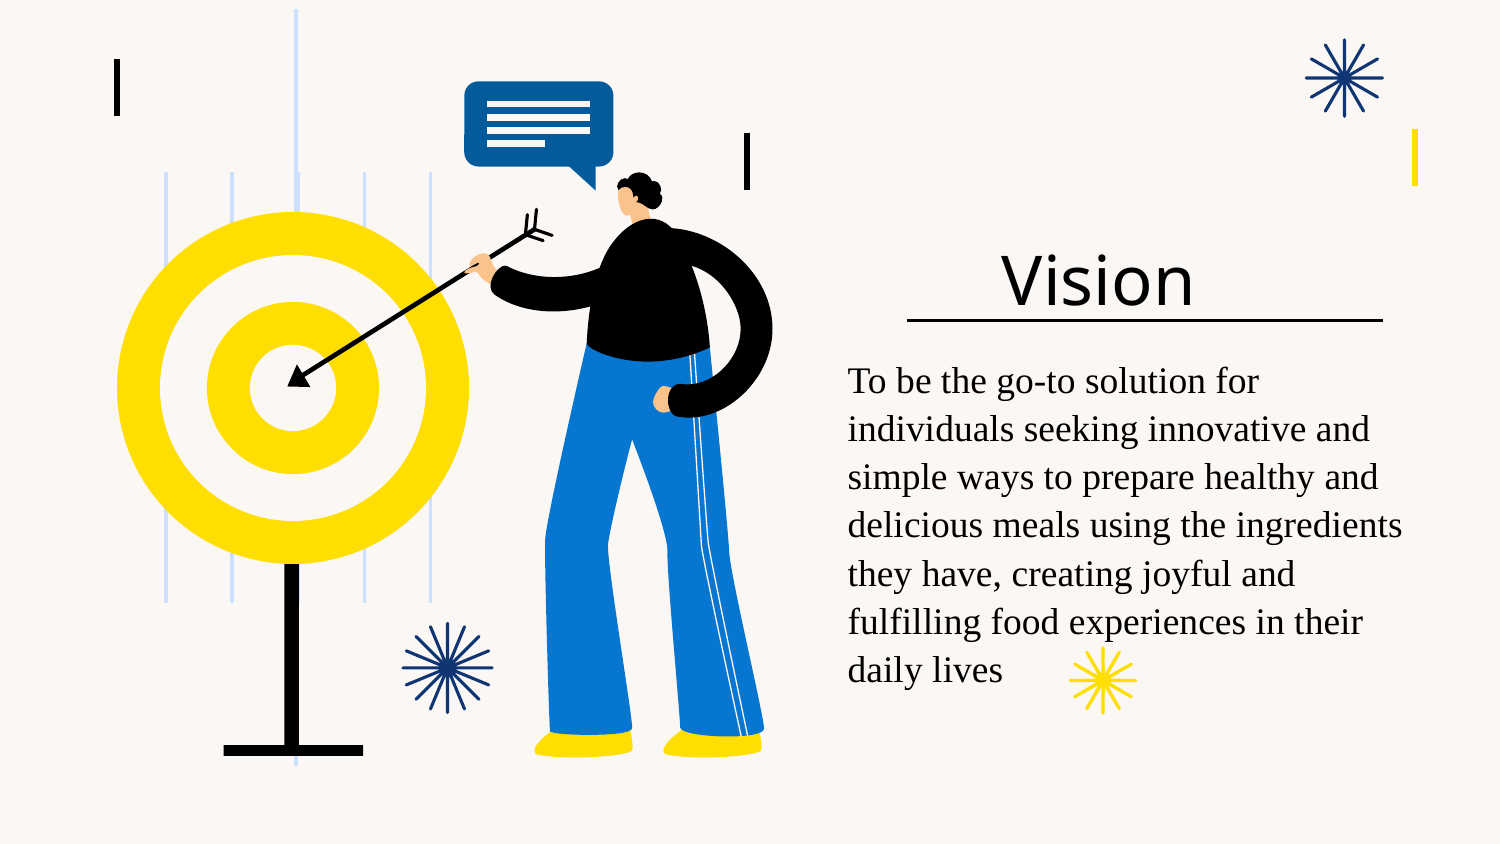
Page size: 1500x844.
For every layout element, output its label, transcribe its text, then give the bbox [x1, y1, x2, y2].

title Vision [1140, 222, 1383, 319]
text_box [116, 80, 773, 758]
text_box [88, 58, 1137, 714]
title Vision [1141, 322, 1383, 332]
subtitle To be the go-to solution for individuals seeking innovative and simple ways to prepare healthy and delicious meals using the ingredients they have, creating joyful and fulfilling food experiences in their daily lives [832, 337, 1421, 758]
